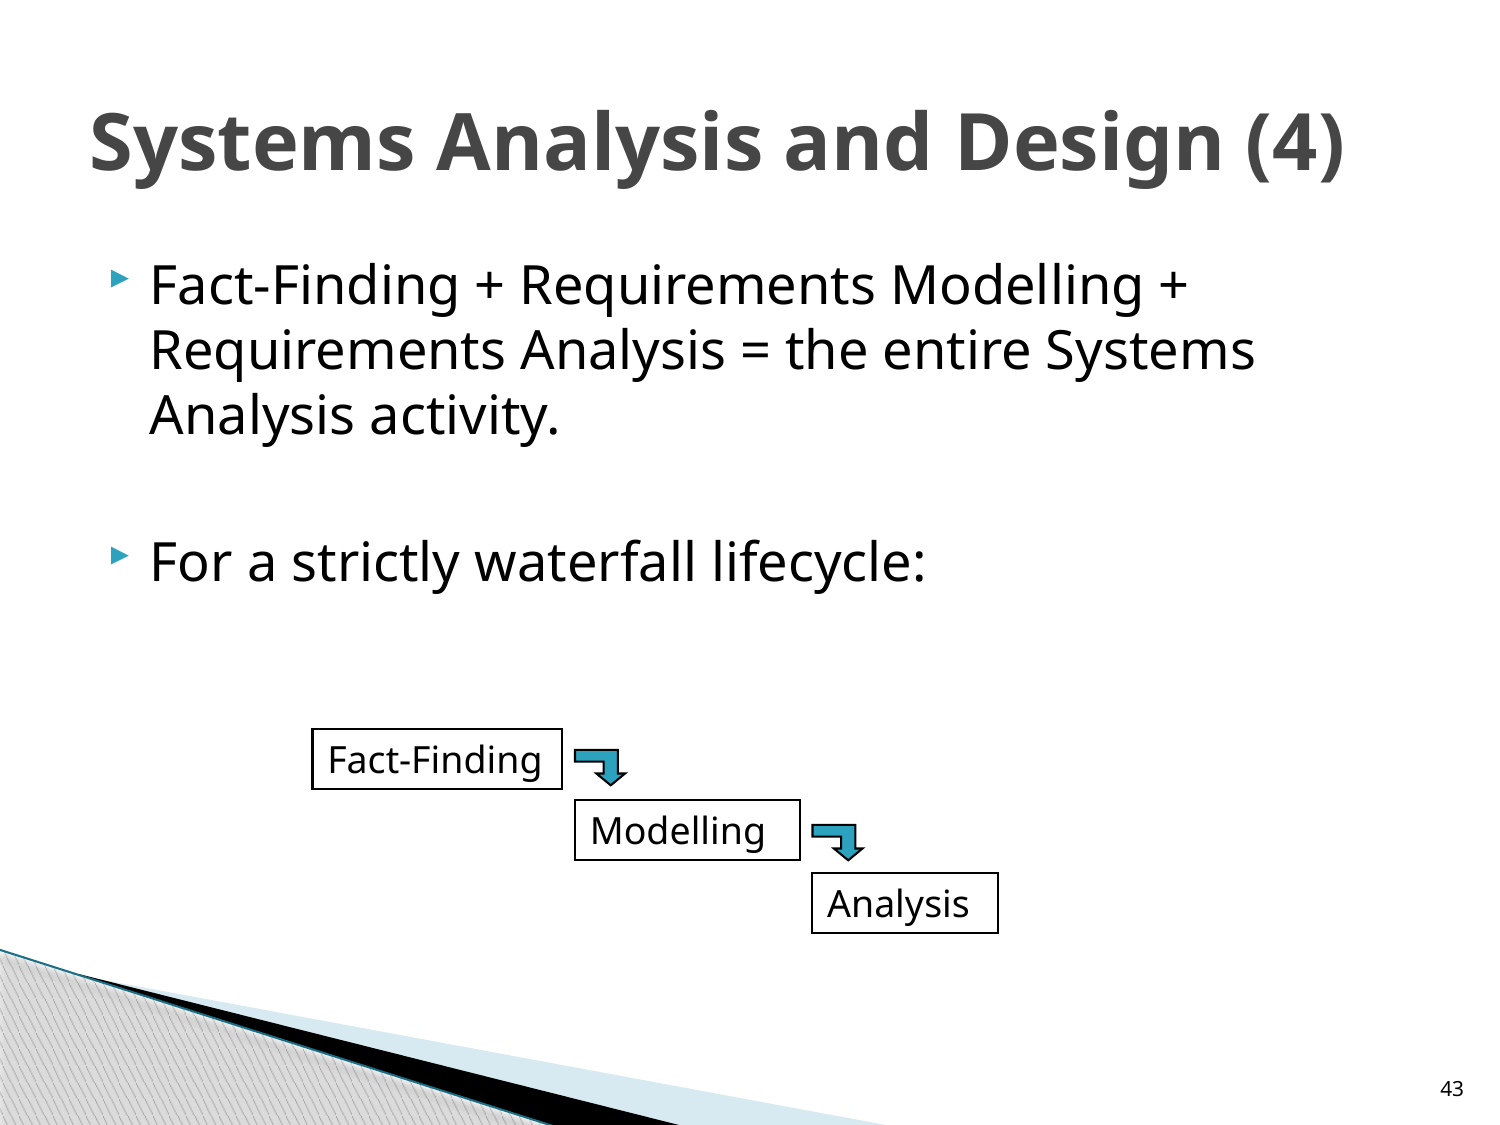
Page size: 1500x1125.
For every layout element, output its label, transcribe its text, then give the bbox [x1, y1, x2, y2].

text_box [812, 824, 863, 861]
text_box Fact-Finding [312, 729, 563, 789]
text_box [575, 749, 626, 786]
list Fact-Finding + Requirements Modelling + Requirements Analysis = the entire Systems Analysis activity. For a strictly waterfall lifecycle: [74, 242, 1426, 986]
slide_number 43 [1418, 1051, 1479, 1112]
text_box Modelling [574, 799, 800, 860]
text_box Analysis [812, 872, 998, 933]
title Systems Analysis and Design (4) [75, 45, 1425, 233]
